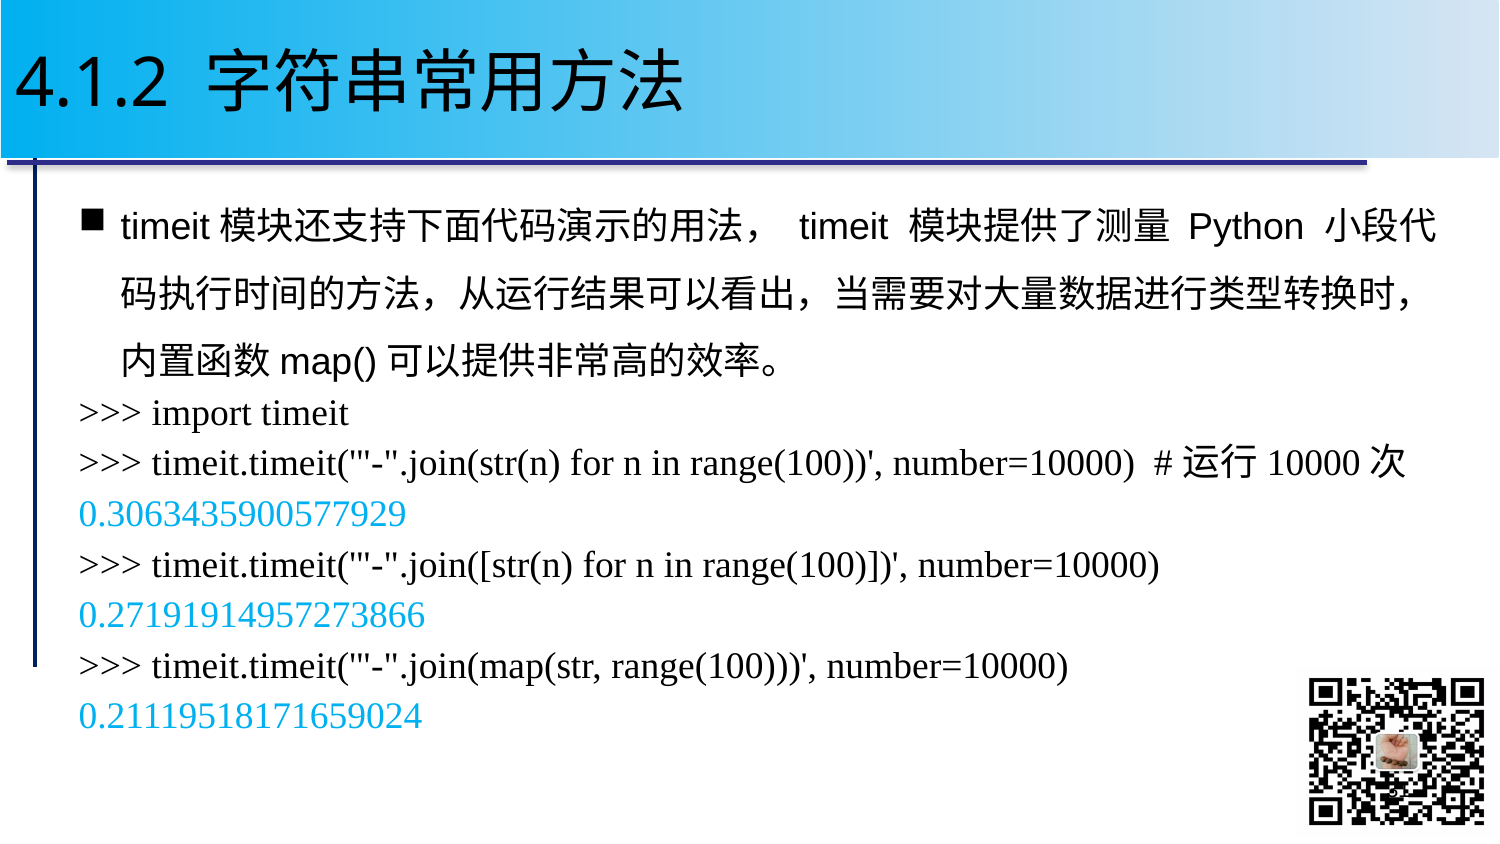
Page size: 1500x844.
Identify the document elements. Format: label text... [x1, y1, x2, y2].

title 4.1.2 字符串常用方法 [0, 0, 1499, 158]
slide_number 31 [1074, 768, 1425, 828]
picture [1295, 666, 1498, 837]
list timeit模块还支持下面代码演示的用法， timeit 模块提供了测量 Python 小段代码执行时间的方法，从运行结果可以看出，当需要对大量数据进行类型转换时，内置函数map()可以提供非常高的效率。 >>> import timeit >>> timeit.timeit('"-".join(str(n) for n in range(100))', number=10000) #运行10000次 0.3063435900577929 >>> timeit.timeit('"-".join([str(n) for n in range(100)])', number=10000) 0.27191914957273866 >>> timeit.timeit('"-".join(map(str, range(100)))', number=10000) 0.21119518171659024 [63, 171, 1454, 730]
